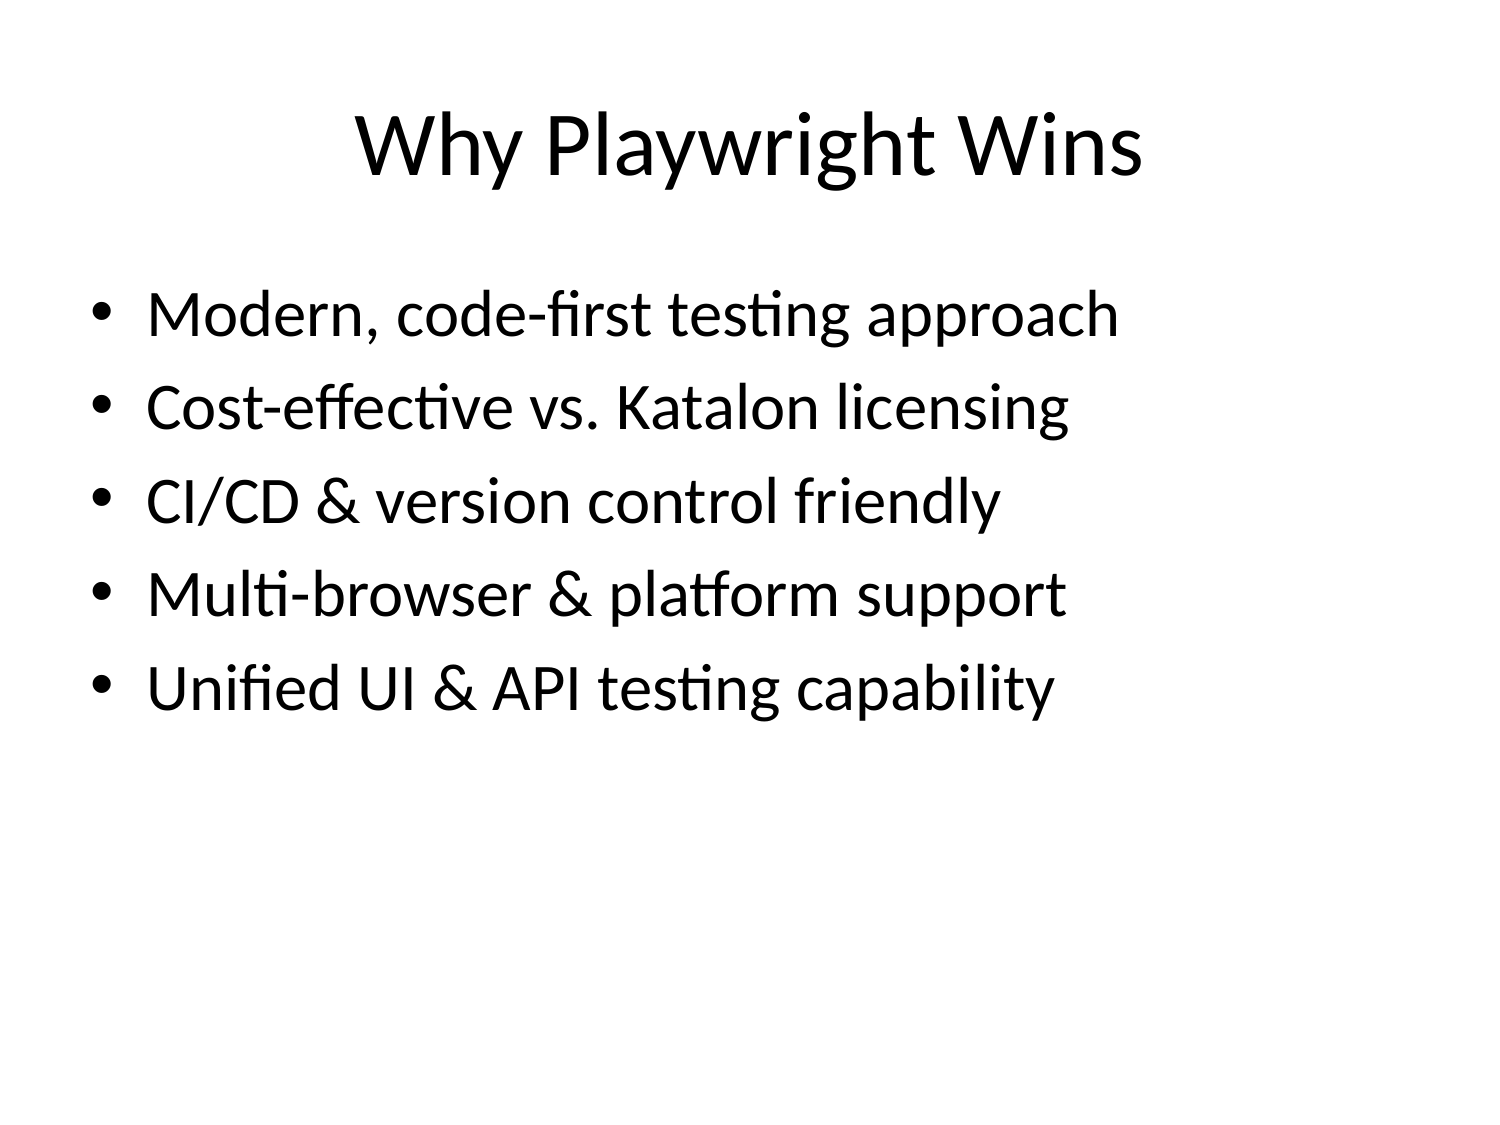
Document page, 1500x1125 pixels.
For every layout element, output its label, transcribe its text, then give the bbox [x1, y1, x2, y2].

list Modern, code-first testing approach Cost-effective vs. Katalon licensing CI/CD & version control friendly Multi-browser & platform support Unified UI & API testing capability [75, 262, 1425, 1005]
title Why Playwright Wins [75, 45, 1425, 233]
